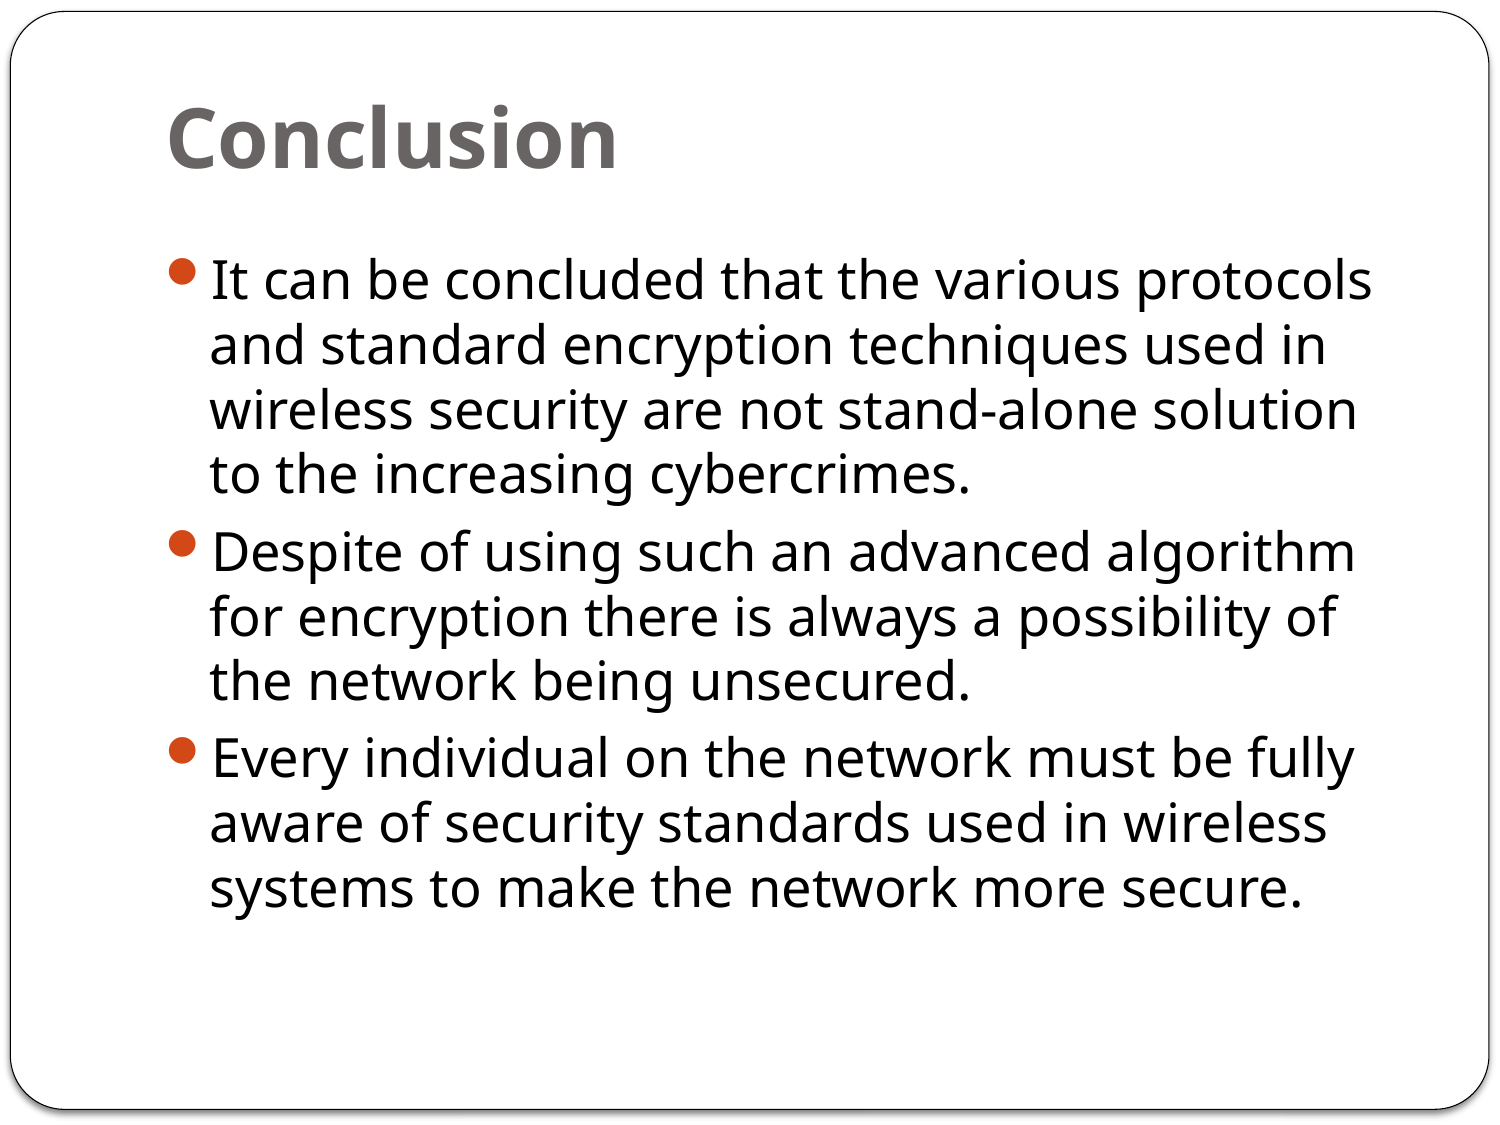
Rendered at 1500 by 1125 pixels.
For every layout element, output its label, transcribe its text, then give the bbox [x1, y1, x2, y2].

title Conclusion [149, 44, 1426, 201]
list It can be concluded that the various protocols and standard encryption techniques used in wireless security are not stand-alone solution to the increasing cybercrimes. Despite of using such an advanced algorithm for encryption there is always a possibility of the network being unsecured. Every individual on the network must be fully aware of security standards used in wireless systems to make the network more secure. [149, 237, 1426, 1081]
